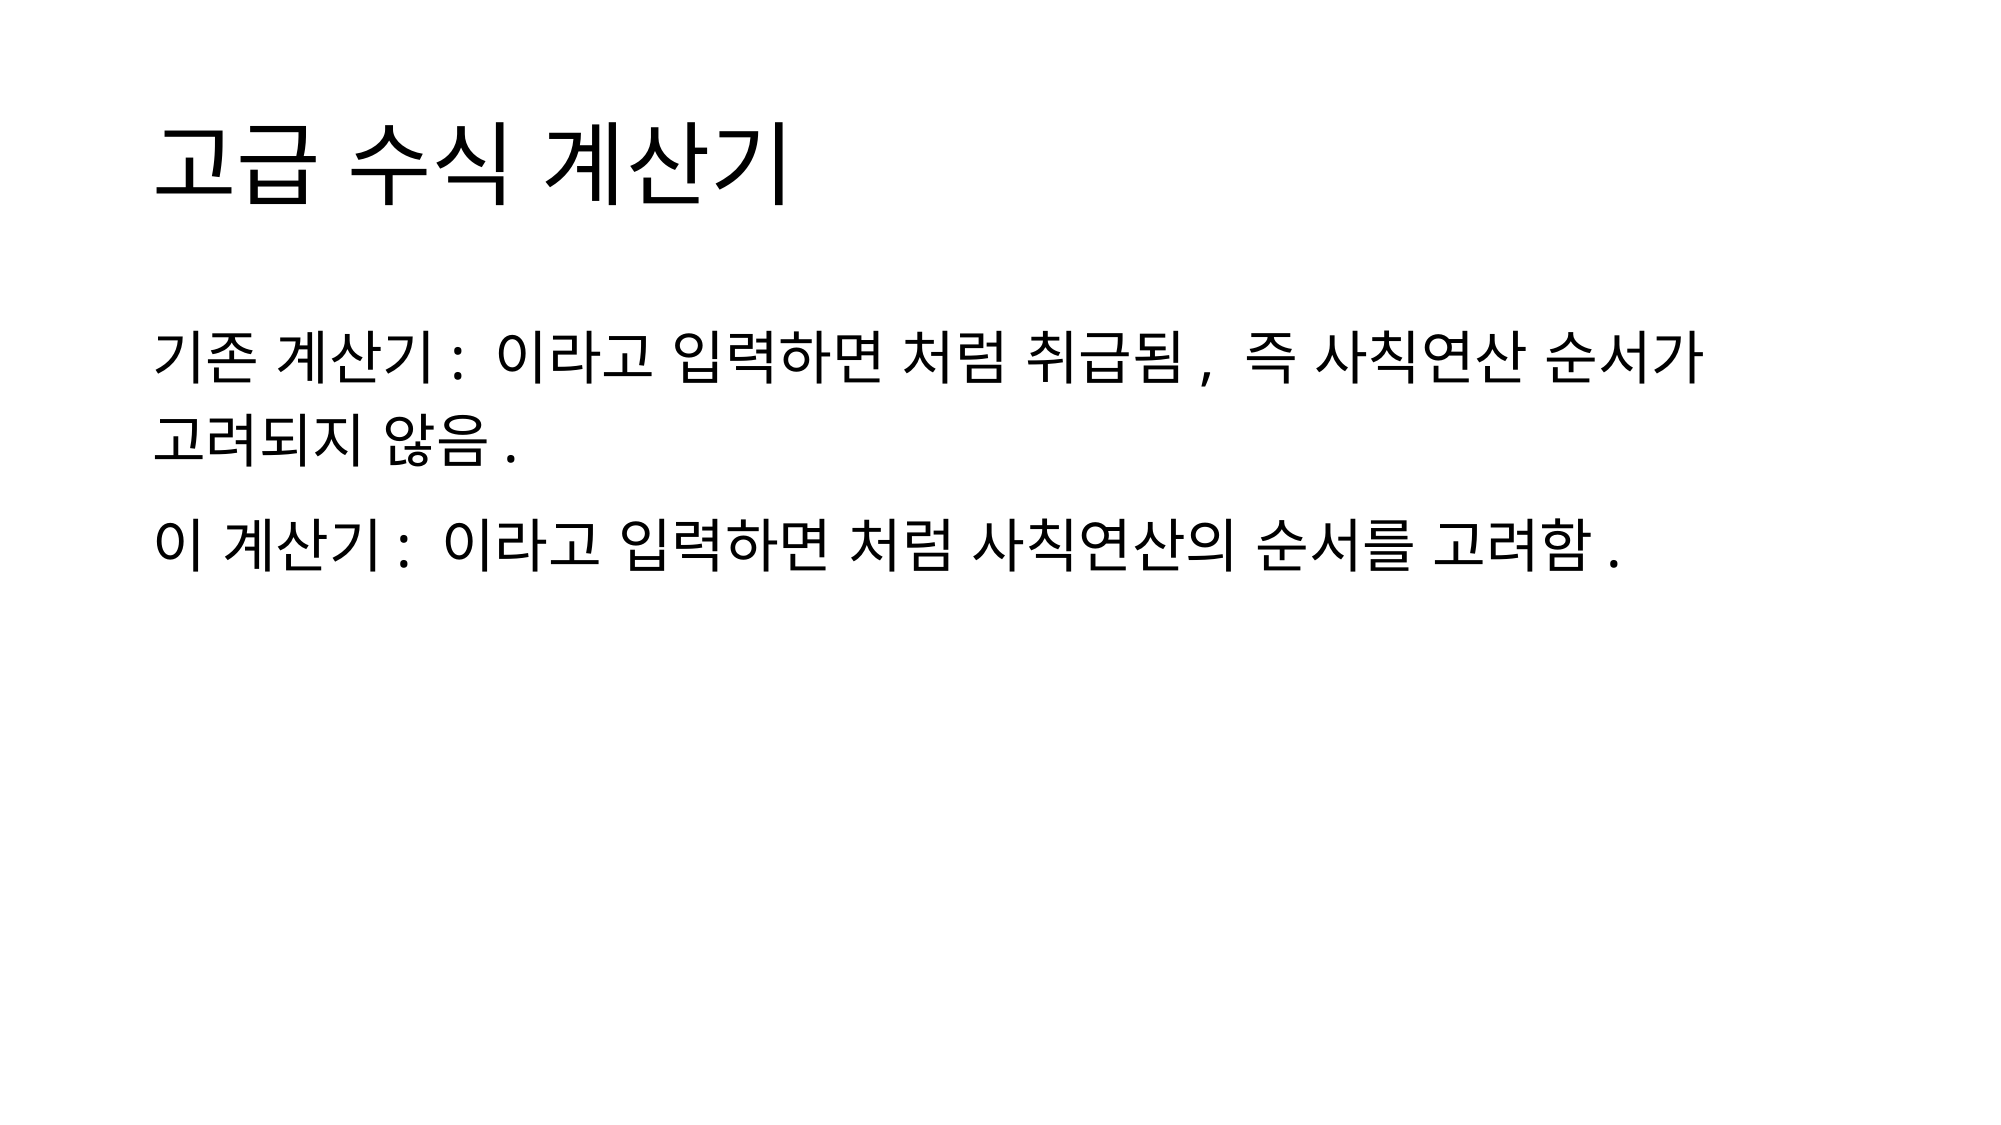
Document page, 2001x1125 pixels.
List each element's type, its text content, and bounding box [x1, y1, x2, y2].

title 고급 수식 계산기 [137, 59, 1863, 278]
